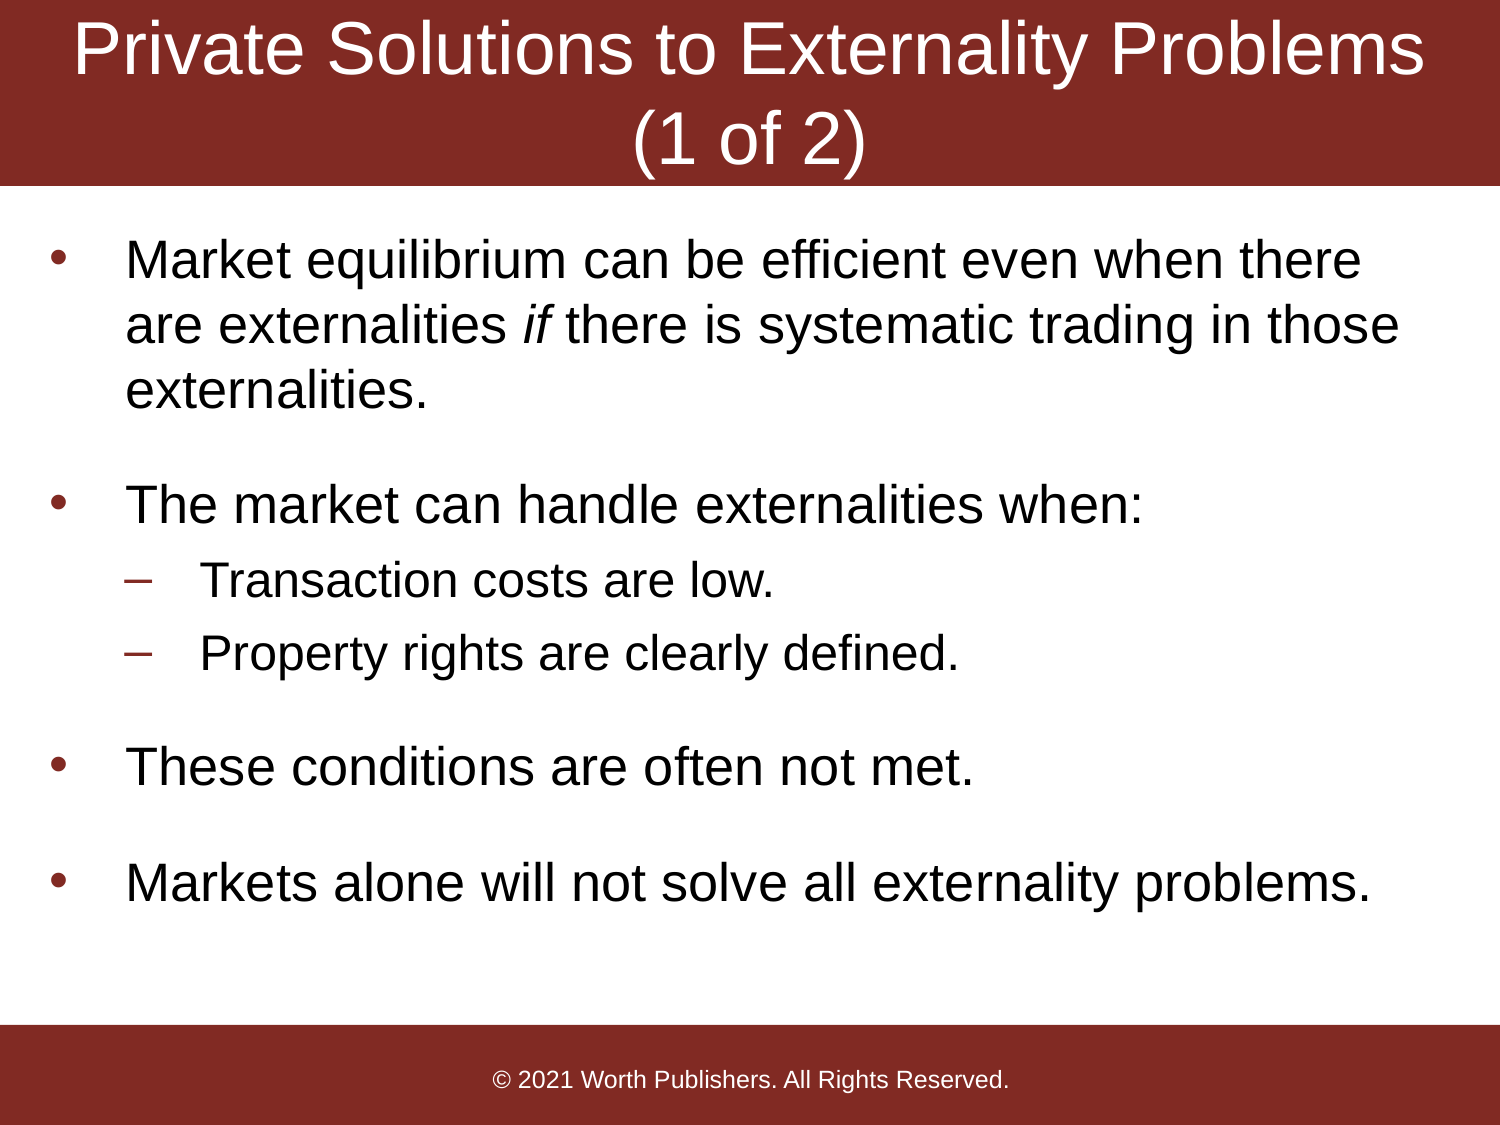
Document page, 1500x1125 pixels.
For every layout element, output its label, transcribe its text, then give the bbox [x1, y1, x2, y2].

title Private Solutions to Externality Problems (1 of 2) [14, 2, 1486, 177]
list Market equilibrium can be efficient even when there are externalities if there is systematic trading in those externalities. The market can handle externalities when: Transaction costs are low. Property rights are clearly defined. These conditions are often not met. Markets alone will not solve all externality problems. [34, 216, 1472, 1001]
